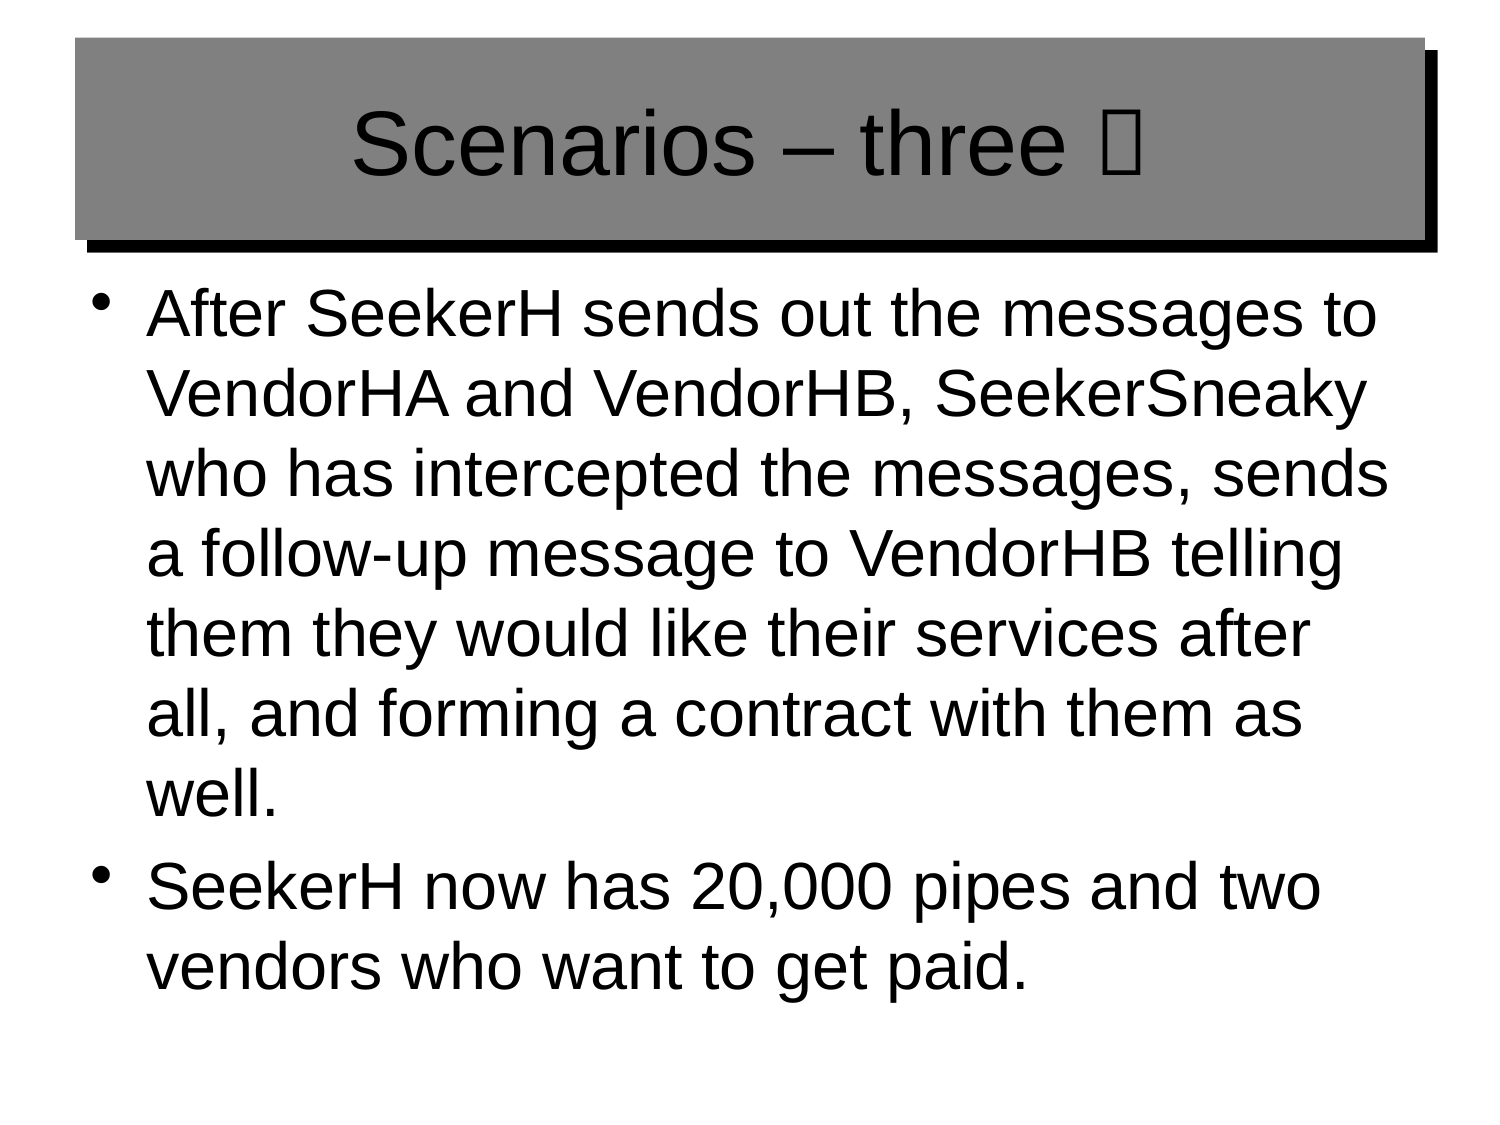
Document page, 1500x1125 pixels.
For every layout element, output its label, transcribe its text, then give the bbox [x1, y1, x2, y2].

list After SeekerH sends out the messages to VendorHA and VendorHB, SeekerSneaky who has intercepted the messages, sends a follow-up message to VendorHB telling them they would like their services after all, and forming a contract with them as well. SeekerH now has 20,000 pipes and two vendors who want to get paid. [75, 262, 1425, 1005]
title Scenarios – three  [75, 37, 1425, 240]
